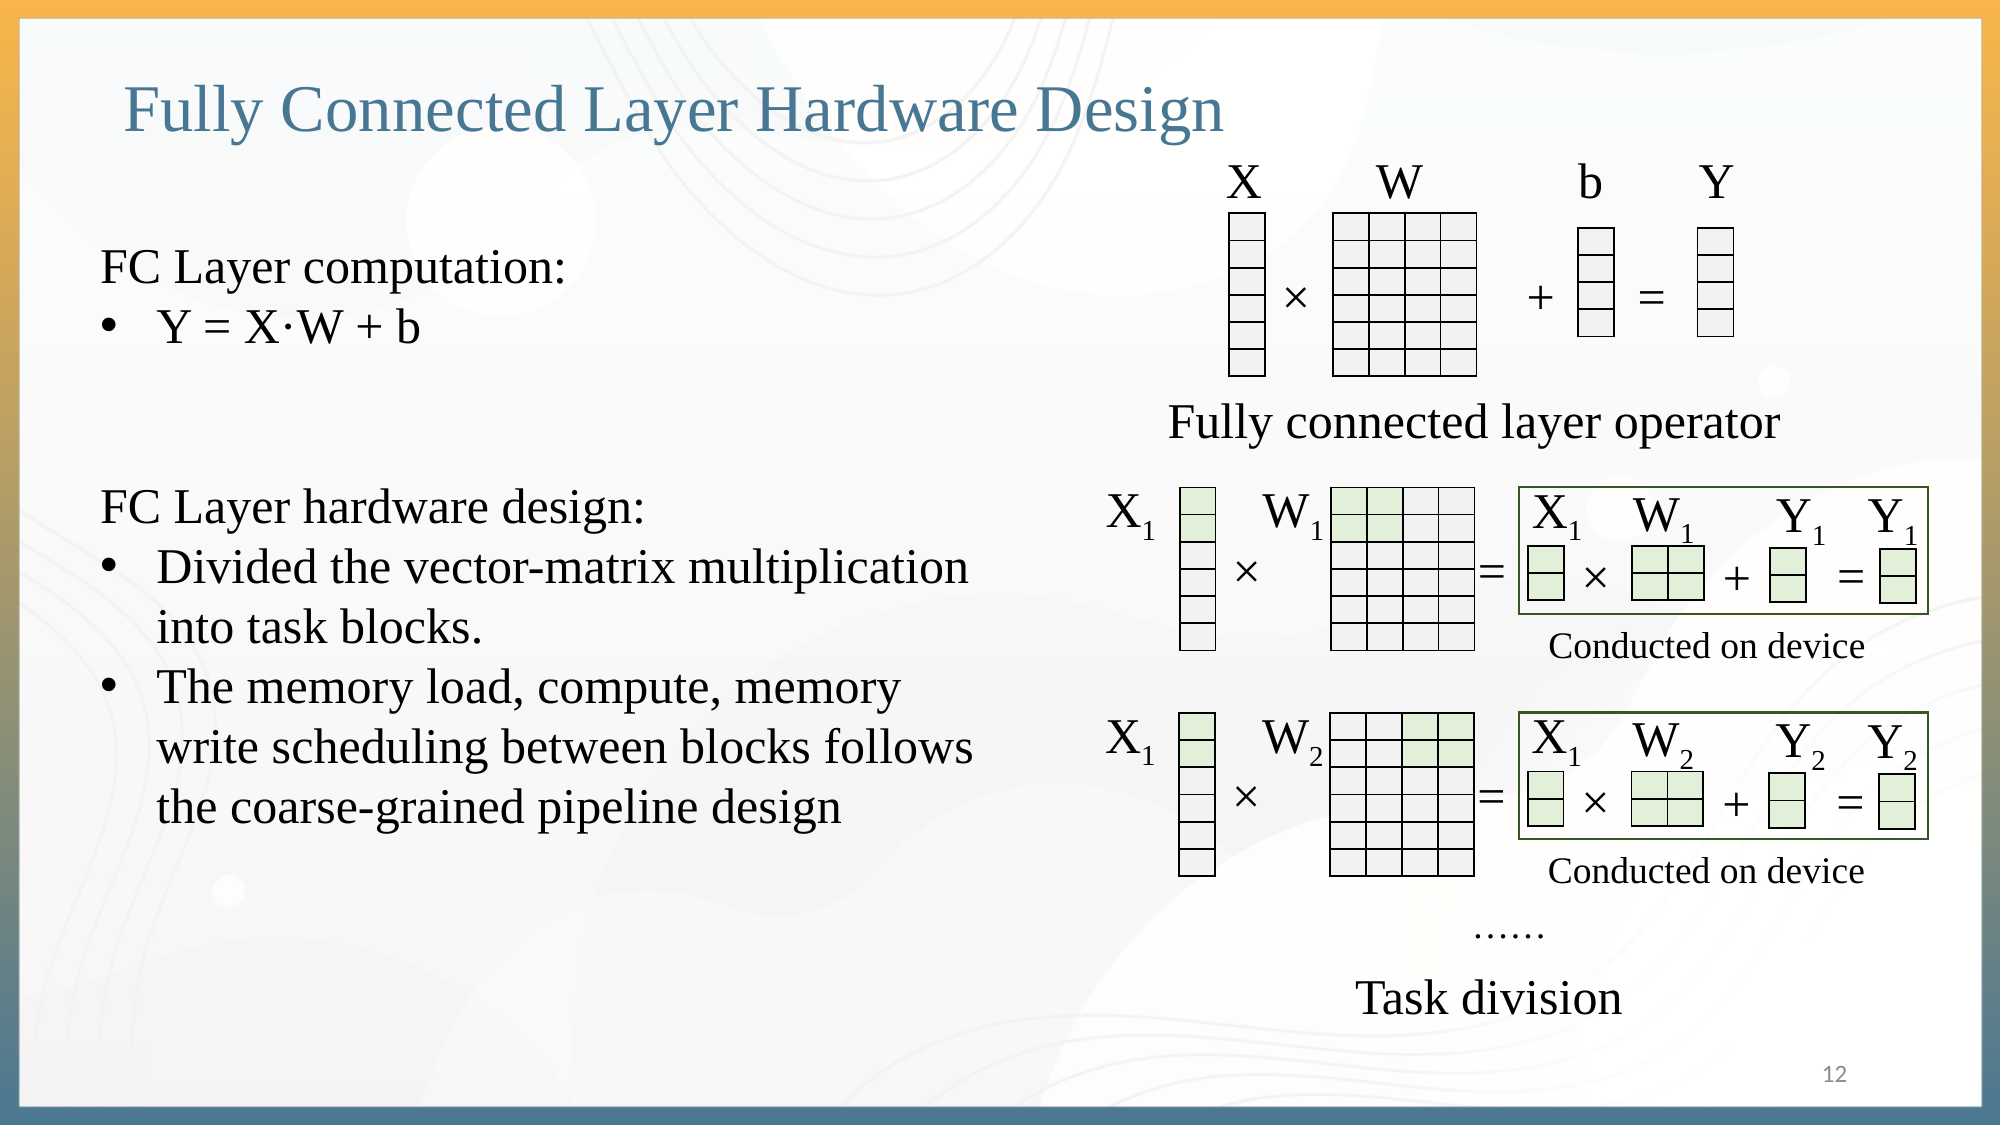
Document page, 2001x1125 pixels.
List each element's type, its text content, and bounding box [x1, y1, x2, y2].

table_cell [1439, 597, 1474, 622]
text_box Fully connected layer operator [1152, 381, 1825, 456]
table_header [1404, 488, 1438, 514]
table_header [1880, 784, 1914, 801]
table_cell [1353, 741, 1365, 766]
text_box Conducted on device [1533, 613, 1943, 674]
table_cell [1230, 241, 1264, 267]
table_cell [1403, 850, 1437, 875]
text_box X1 [1517, 470, 1607, 554]
table_cell [1367, 823, 1401, 848]
table_header [1698, 229, 1733, 254]
text_box = [1462, 756, 1518, 832]
text_box X1 [1516, 696, 1607, 780]
table_cell [1230, 296, 1264, 321]
text_box × [1217, 756, 1278, 832]
text_box + [1708, 538, 1768, 613]
table_cell [1771, 576, 1805, 601]
table_header [1881, 559, 1915, 575]
table_cell [1368, 597, 1402, 622]
table_cell [1441, 269, 1476, 294]
table_cell [1367, 741, 1401, 766]
table_cell [1230, 350, 1264, 375]
table_cell [1181, 515, 1215, 541]
table_cell [1439, 543, 1463, 568]
table_cell [1439, 515, 1474, 541]
table_cell [1579, 283, 1613, 308]
table_cell [1441, 241, 1476, 267]
table_cell [1404, 543, 1438, 568]
table_header [1181, 488, 1215, 514]
table_cell [1439, 795, 1462, 821]
table_cell [1332, 624, 1366, 650]
text_box W2 [1247, 696, 1353, 779]
table_cell [1334, 241, 1368, 267]
table_header [1353, 714, 1365, 739]
table_cell [1406, 296, 1440, 321]
table_cell [1403, 823, 1437, 848]
table_cell [1368, 624, 1402, 650]
table_cell [1334, 350, 1368, 375]
text_box b [1563, 141, 1636, 217]
table_cell [1332, 597, 1366, 622]
text_box = [1463, 531, 1518, 606]
picture [0, 0, 2000, 1125]
text_box W [1361, 141, 1433, 216]
table_cell [1406, 350, 1440, 375]
table_cell [1698, 310, 1733, 336]
table_cell [1334, 323, 1368, 348]
table_cell [1180, 768, 1214, 794]
text_box W1 [1618, 473, 1724, 557]
slide_number 12 [1412, 1042, 1863, 1103]
table_cell [1770, 801, 1804, 827]
text_box + [1707, 763, 1768, 839]
table_header [1770, 784, 1804, 800]
table_cell [1368, 515, 1402, 541]
table_cell [1441, 350, 1476, 375]
text_box Y1 [1761, 474, 1851, 558]
table_cell [1880, 802, 1914, 828]
table_header [1368, 488, 1402, 514]
table_cell [1367, 850, 1401, 875]
table_cell [1441, 296, 1476, 321]
text_box X1 [1090, 695, 1181, 779]
table_cell [1334, 269, 1368, 294]
text_box X [1211, 141, 1283, 216]
table_cell [1370, 323, 1404, 348]
table_cell [1370, 269, 1404, 294]
text_box × [1267, 257, 1327, 332]
table_cell [1331, 795, 1365, 821]
table_cell [1367, 768, 1401, 794]
table_cell [1698, 256, 1733, 281]
table_cell [1180, 795, 1214, 821]
table_cell [1332, 570, 1366, 595]
table_cell [1404, 624, 1438, 650]
table_cell [1406, 269, 1440, 294]
table_cell [1181, 543, 1215, 568]
table_cell [1180, 823, 1214, 848]
text_box X1 [1090, 470, 1181, 554]
text_box W1 [1247, 470, 1354, 554]
text_box Task division [1340, 956, 1657, 1032]
text_box Conducted on device [1533, 839, 1943, 899]
text_box = [1622, 257, 1683, 332]
table_cell [1230, 269, 1264, 294]
table_cell [1439, 850, 1473, 875]
text_box Y2 [1760, 700, 1851, 784]
table_cell [1180, 850, 1214, 875]
table_header [1367, 714, 1401, 739]
table_cell [1181, 570, 1215, 595]
table_cell [1439, 823, 1473, 848]
table_cell [1439, 768, 1462, 794]
table_cell [1370, 296, 1404, 321]
text_box Y [1683, 141, 1756, 217]
table_cell [1404, 515, 1438, 541]
table_cell [1439, 741, 1473, 766]
table_cell [1331, 823, 1365, 848]
table_header [1334, 214, 1368, 240]
text_box = [1821, 761, 1882, 837]
table_cell [1331, 850, 1365, 875]
table_cell [1367, 795, 1401, 821]
table_cell [1368, 543, 1402, 568]
table_header [1439, 714, 1473, 739]
table_cell [1403, 768, 1437, 794]
text_box [1518, 486, 1929, 615]
table_cell [1441, 323, 1476, 348]
text_box FC Layer computation: Y = X·W + b FC Layer hardware design: Divided the vector-matrix multiplication into task blocks. The memory load, compute, memory write scheduling between blocks follows the coarse-grained pipeline design [85, 226, 1029, 842]
text_box W2 [1617, 699, 1723, 783]
text_box × [1217, 531, 1278, 606]
table_cell [1181, 597, 1215, 622]
title Fully Connected Layer Hardware Design [108, 47, 1582, 172]
text_box = [1822, 536, 1883, 611]
table_cell [1404, 597, 1438, 622]
text_box Y2 [1852, 700, 1943, 784]
table_cell [1332, 543, 1366, 568]
table_header [1771, 558, 1805, 574]
table_cell [1181, 624, 1215, 650]
table_cell [1354, 515, 1366, 541]
table_cell [1331, 768, 1365, 794]
table_header [1406, 214, 1440, 240]
table_cell [1403, 741, 1437, 766]
table_header [1230, 216, 1264, 240]
table_header [1441, 214, 1476, 240]
text_box Y1 [1852, 475, 1943, 559]
table_cell [1439, 624, 1474, 650]
table_cell [1881, 577, 1915, 602]
text_box …… [1457, 893, 1598, 954]
table_header [1181, 714, 1214, 739]
table_cell [1406, 323, 1440, 348]
table_cell [1370, 241, 1404, 267]
table_cell [1368, 570, 1402, 595]
table_cell [1403, 795, 1437, 821]
table_header [1370, 216, 1404, 240]
table_cell [1579, 310, 1613, 336]
table_cell [1404, 570, 1438, 595]
table_header [1354, 488, 1366, 514]
table_cell [1406, 241, 1440, 267]
table_cell [1698, 283, 1733, 308]
table_cell [1181, 741, 1214, 766]
table_cell [1370, 350, 1404, 375]
table_header [1579, 229, 1613, 254]
table_cell [1230, 323, 1264, 348]
table_cell [1579, 256, 1613, 281]
table_cell [1439, 570, 1463, 595]
table_cell [1334, 296, 1368, 321]
text_box [1518, 711, 1929, 840]
text_box + [1511, 257, 1572, 332]
table_header [1439, 488, 1474, 514]
table_header [1403, 714, 1437, 739]
